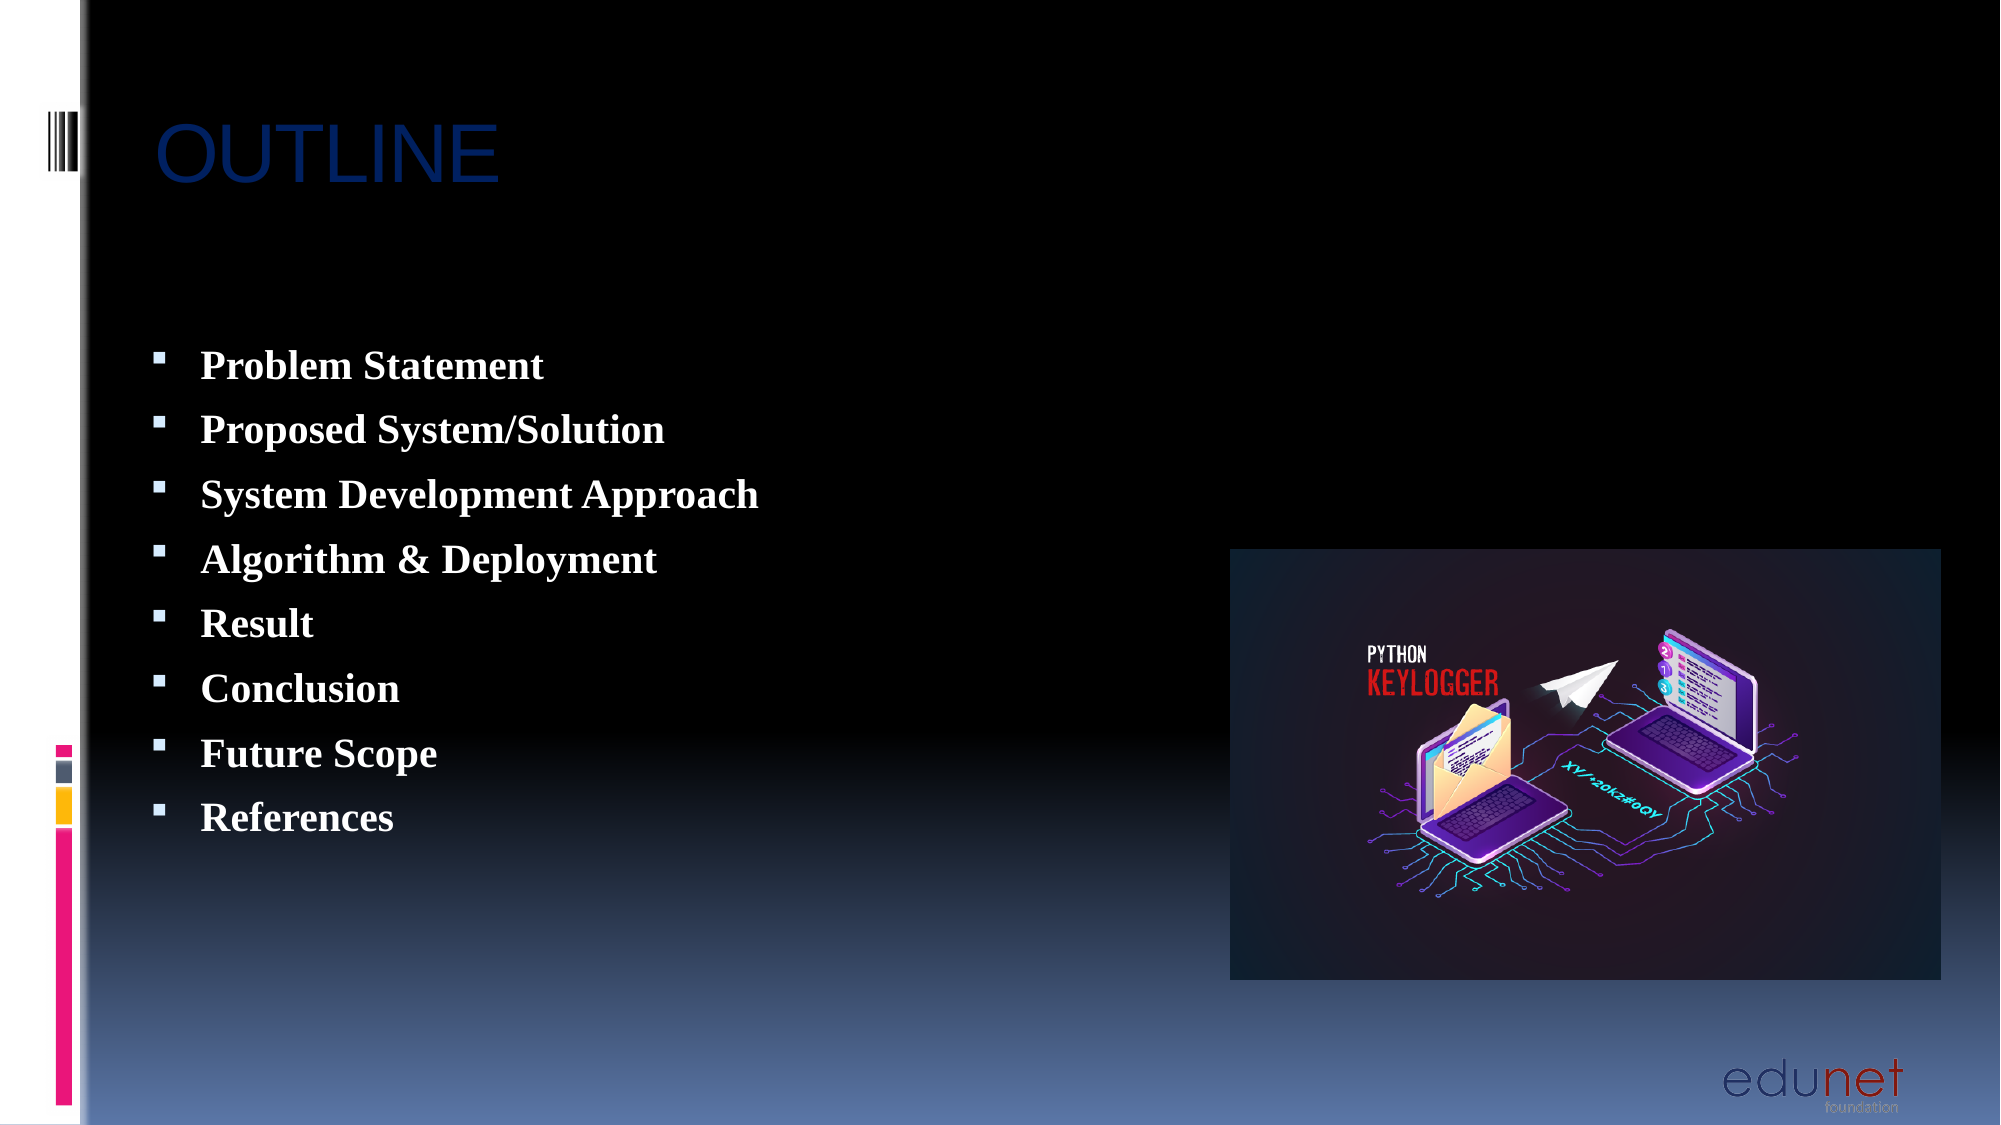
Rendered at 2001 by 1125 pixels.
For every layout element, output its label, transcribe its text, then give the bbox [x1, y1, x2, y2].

picture [1230, 549, 1941, 981]
title OUTLINE [139, 91, 1865, 265]
list Problem Statement Proposed System/Solution System Development Approach Algorithm & Deployment Result Conclusion Future Scope References [135, 265, 1943, 1125]
